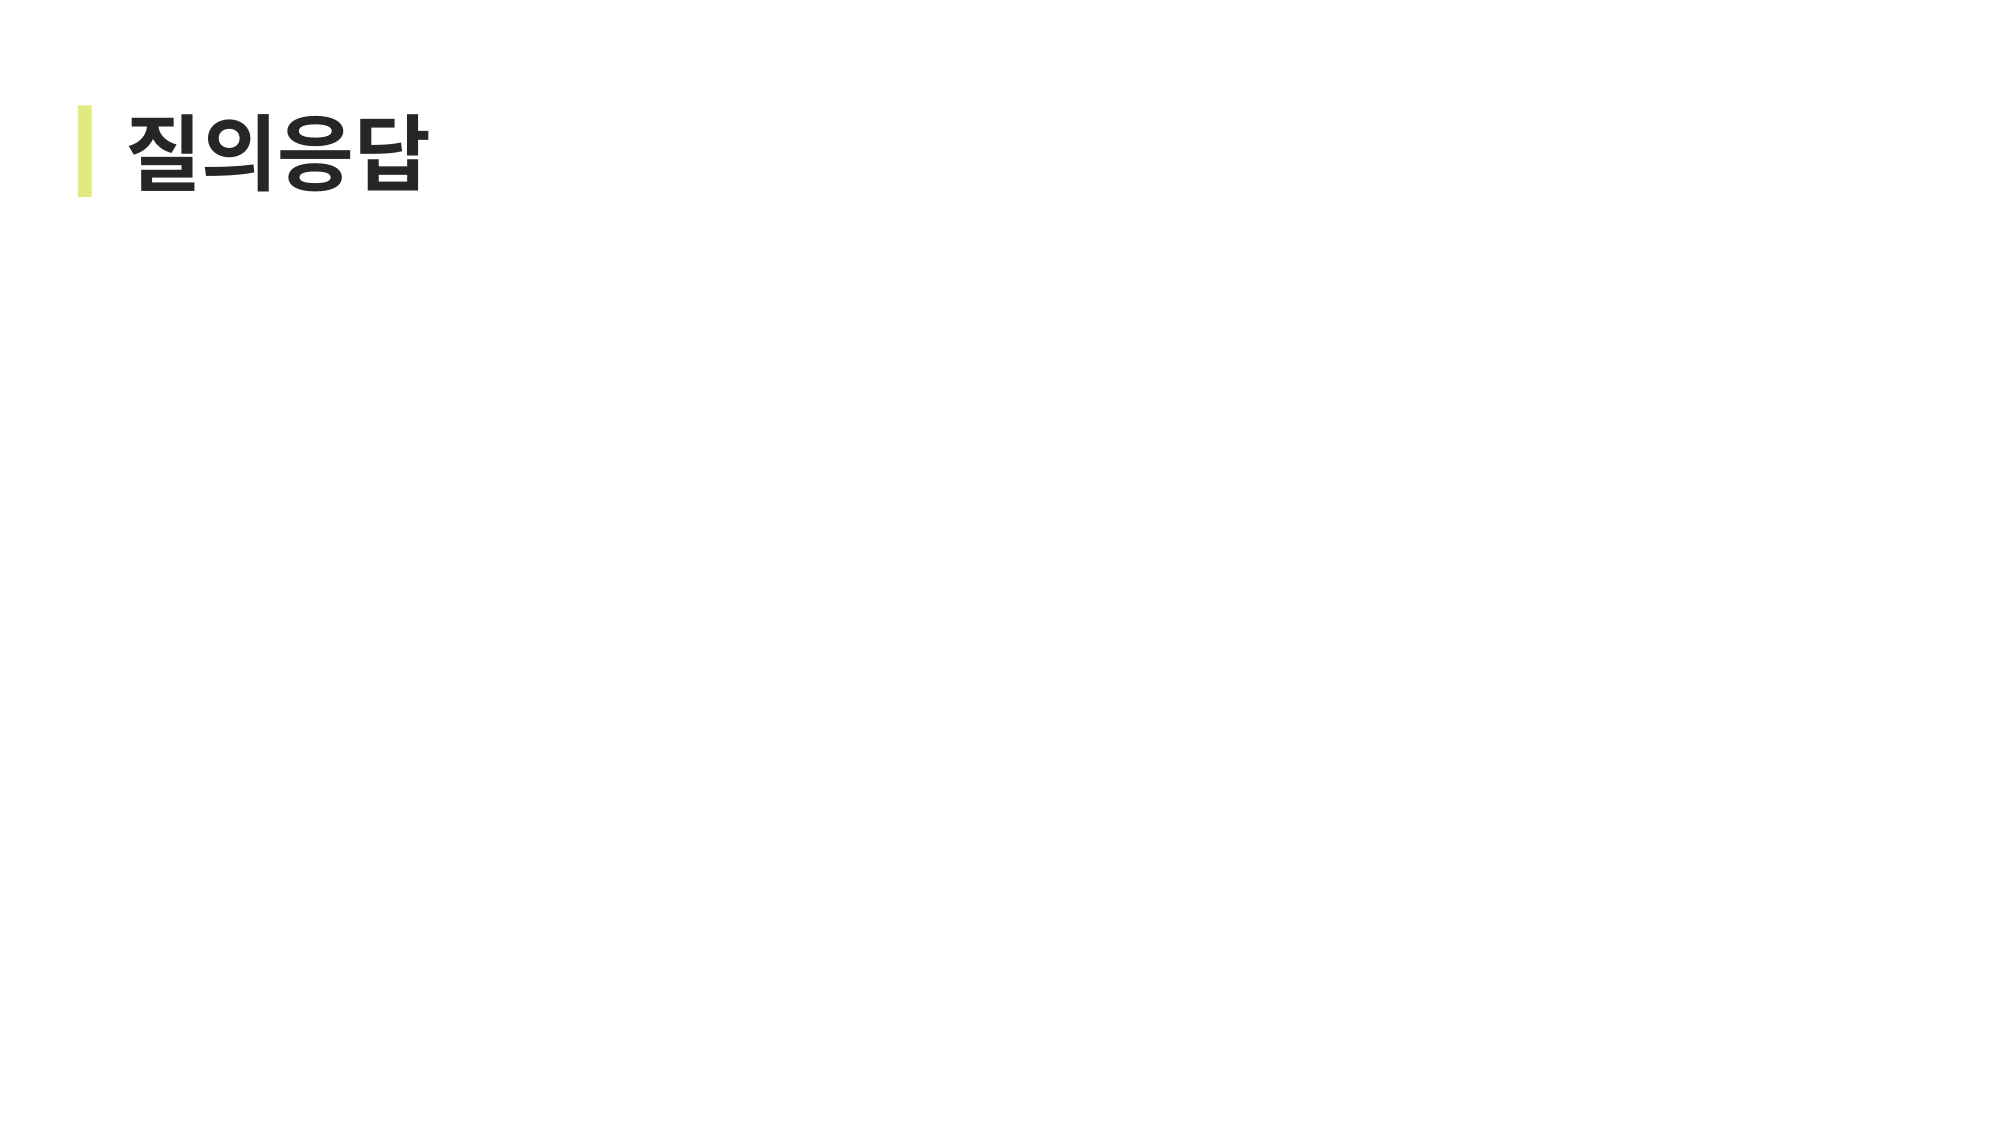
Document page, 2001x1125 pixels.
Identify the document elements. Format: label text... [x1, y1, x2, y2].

text_box 질의응답 [110, 93, 446, 209]
text_box [77, 104, 93, 198]
